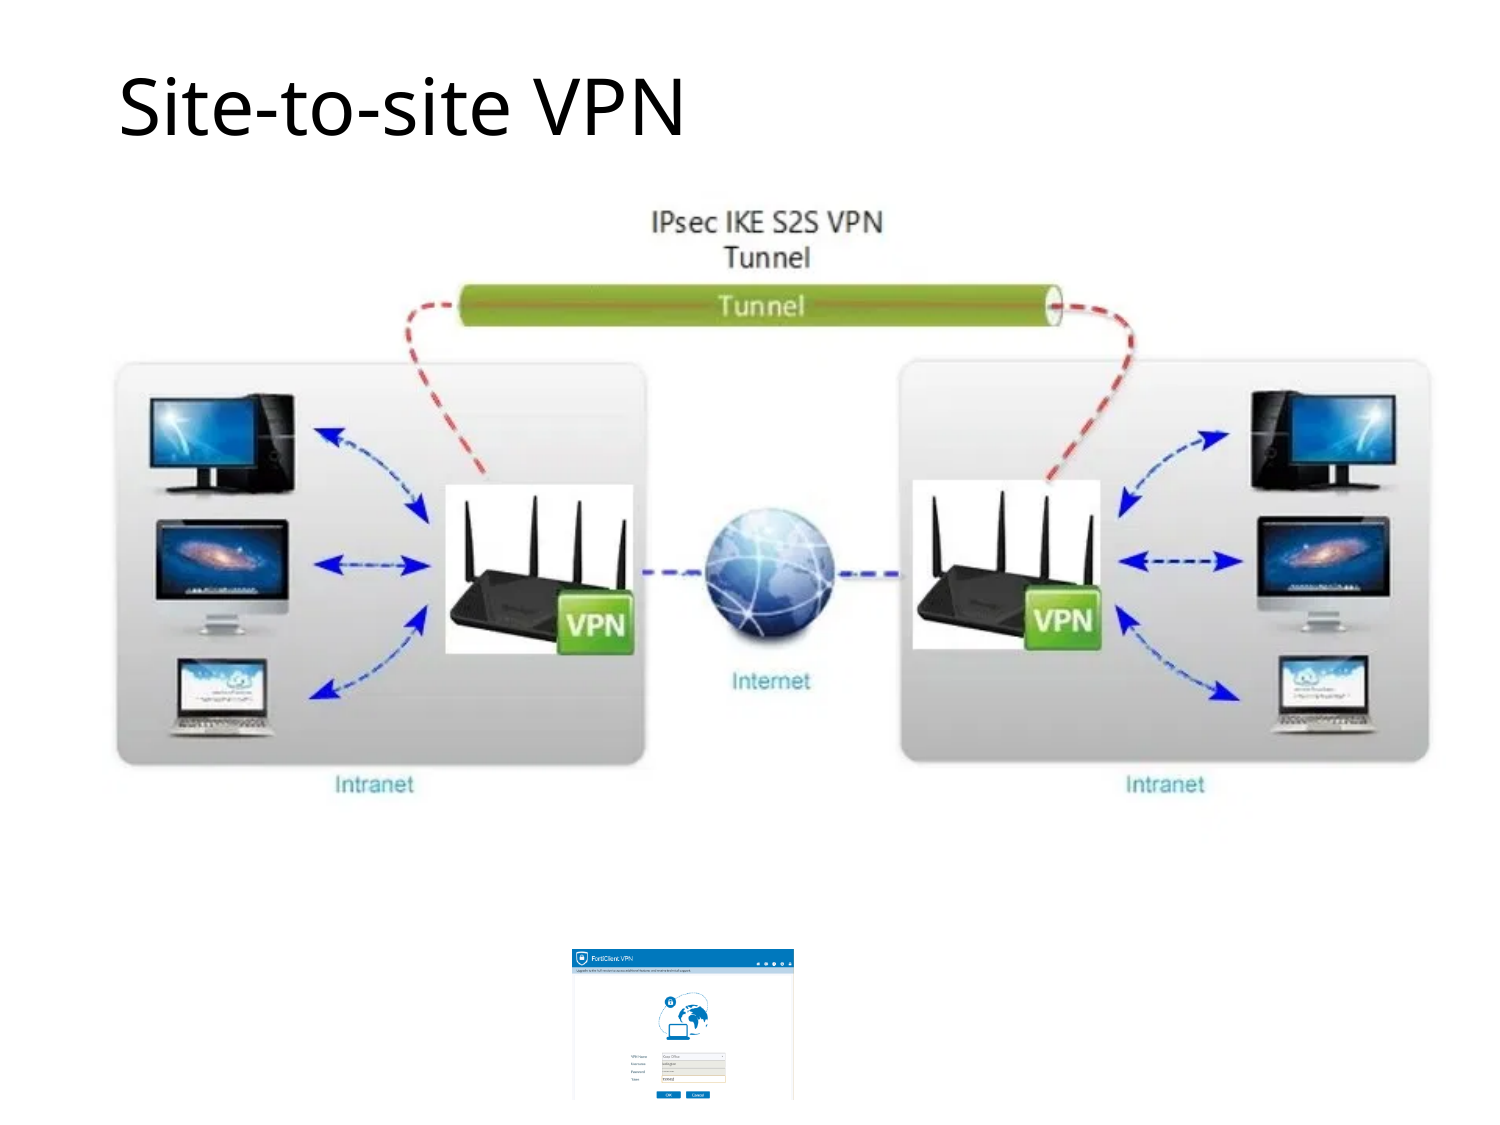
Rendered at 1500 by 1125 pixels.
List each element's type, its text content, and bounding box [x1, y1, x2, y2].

picture [572, 949, 794, 1100]
picture [101, 142, 1446, 867]
title Site-to-site VPN [103, 59, 1397, 142]
